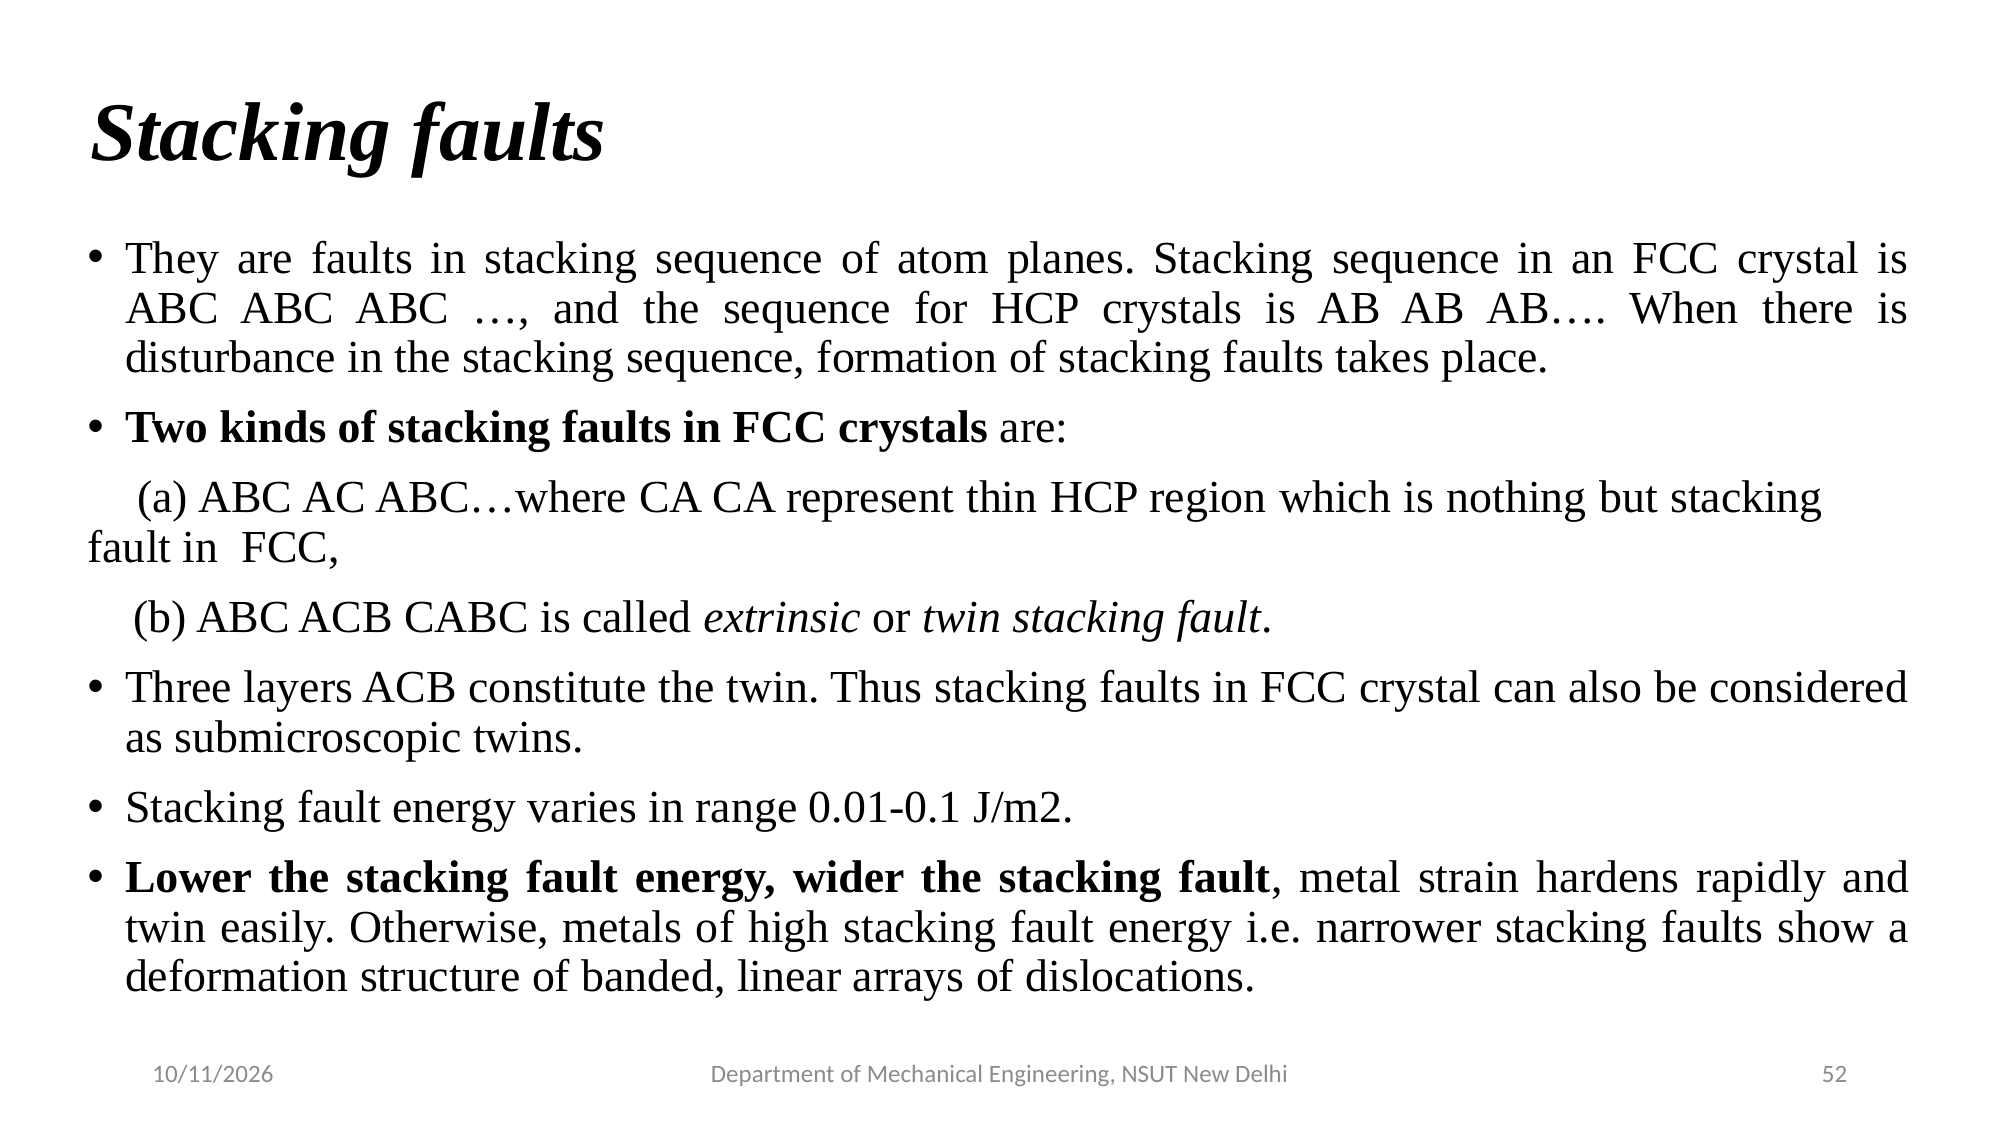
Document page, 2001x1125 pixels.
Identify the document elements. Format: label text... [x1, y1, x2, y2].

slide_number 52 [1412, 1042, 1863, 1103]
title Stacking faults [75, 25, 1801, 226]
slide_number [137, 1042, 588, 1103]
footer Department of Mechanical Engineering, NSUT New Delhi [662, 1042, 1338, 1103]
list They are faults in stacking sequence of atom planes. Stacking sequence in an FCC crystal is ABC ABC ABC …, and the sequence for HCP crystals is AB AB AB…. When there is disturbance in the stacking sequence, formation of stacking faults takes place. Two kinds of stacking faults in FCC crystals are: (a) ABC AC ABC…where CA CA represent thin HCP region which is nothing but stacking fault in FCC, (b) ABC ACB CABC is called extrinsic or twin stacking fault. Three layers ACB constitute the twin. Thus stacking faults in FCC crystal can also be considered as submicroscopic twins. Stacking fault energy varies in range 0.01-0.1 J/m2. Lower the stacking fault energy, wider the stacking fault, metal strain hardens rapidly and twin easily. Otherwise, metals of high stacking fault energy i.e. narrower stacking faults show a deformation structure of banded, linear arrays of dislocations. [72, 226, 1925, 1023]
